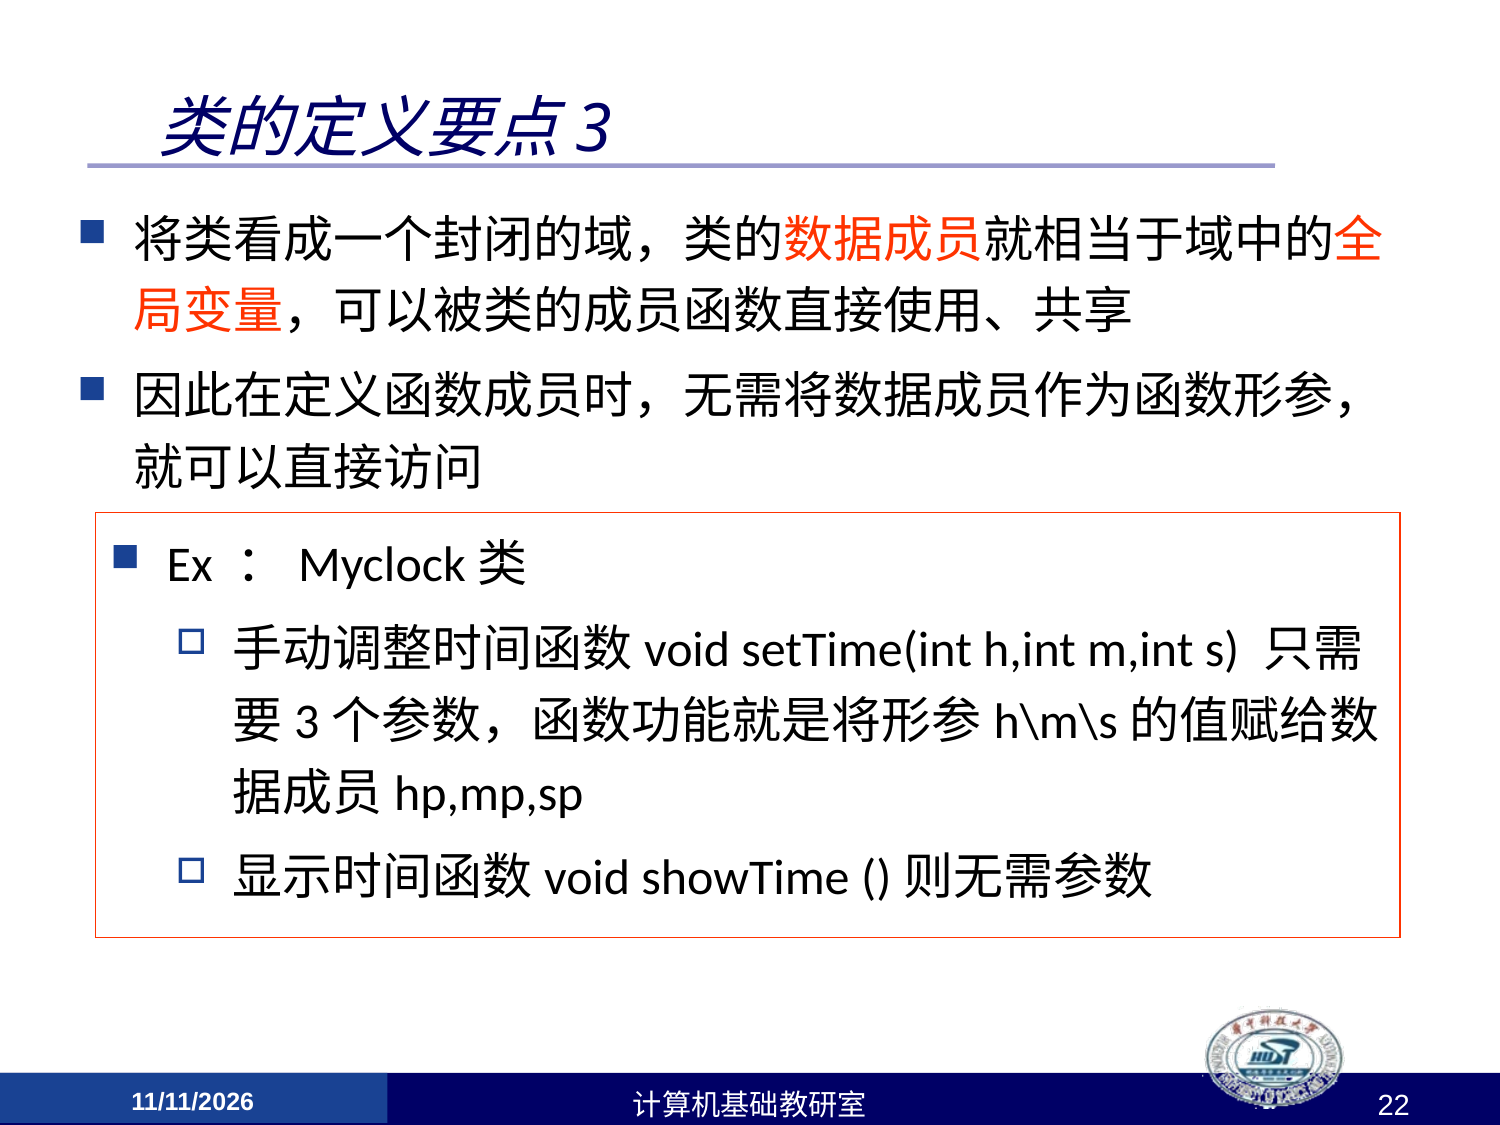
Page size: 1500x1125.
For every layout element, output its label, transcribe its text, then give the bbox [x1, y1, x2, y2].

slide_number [17, 1078, 368, 1116]
text_box Ex ：Myclock类 手动调整时间函数void setTime(int h,int m,int s) 只需要3个参数，函数功能就是将形参h\m\s的值赋给数据成员hp,mp,sp 显示时间函数void showTime ()则无需参数 [95, 512, 1400, 938]
picture [1202, 1006, 1347, 1078]
footer 计算机基础教研室 [512, 1078, 988, 1116]
slide_number 22 [1074, 1078, 1425, 1116]
title 类的定义要点3 [144, 68, 1294, 182]
list 将类看成一个封闭的域，类的数据成员就相当于域中的全局变量，可以被类的成员函数直接使用、共享 因此在定义函数成员时，无需将数据成员作为函数形参，就可以直接访问 [62, 187, 1425, 625]
